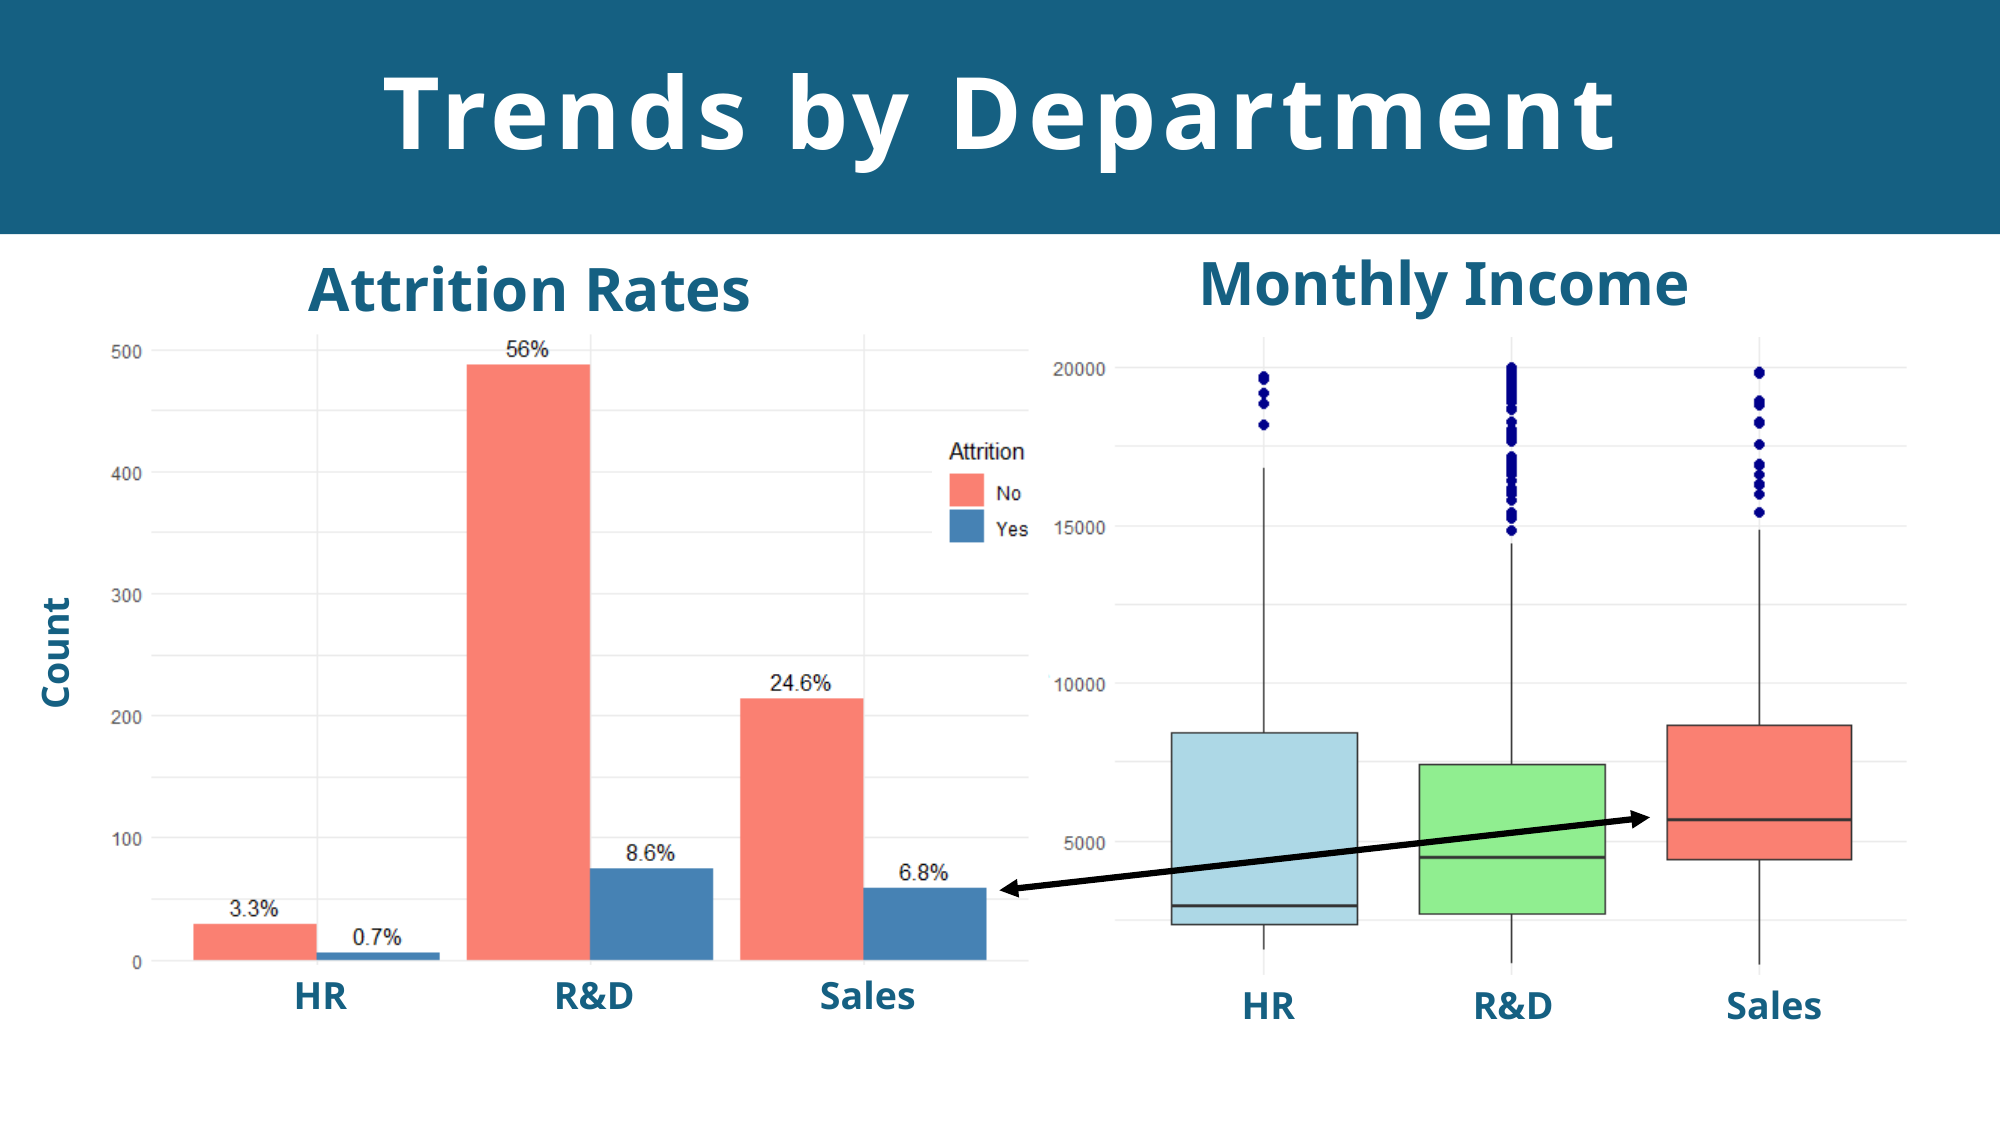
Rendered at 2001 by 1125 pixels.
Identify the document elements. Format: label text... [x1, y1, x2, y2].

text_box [23, 333, 1048, 1027]
text_box [0, 0, 2000, 236]
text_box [998, 816, 1651, 891]
text_box Attrition Rates [152, 252, 908, 333]
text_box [1048, 245, 1920, 1036]
title Trends by Department [137, 24, 1863, 210]
